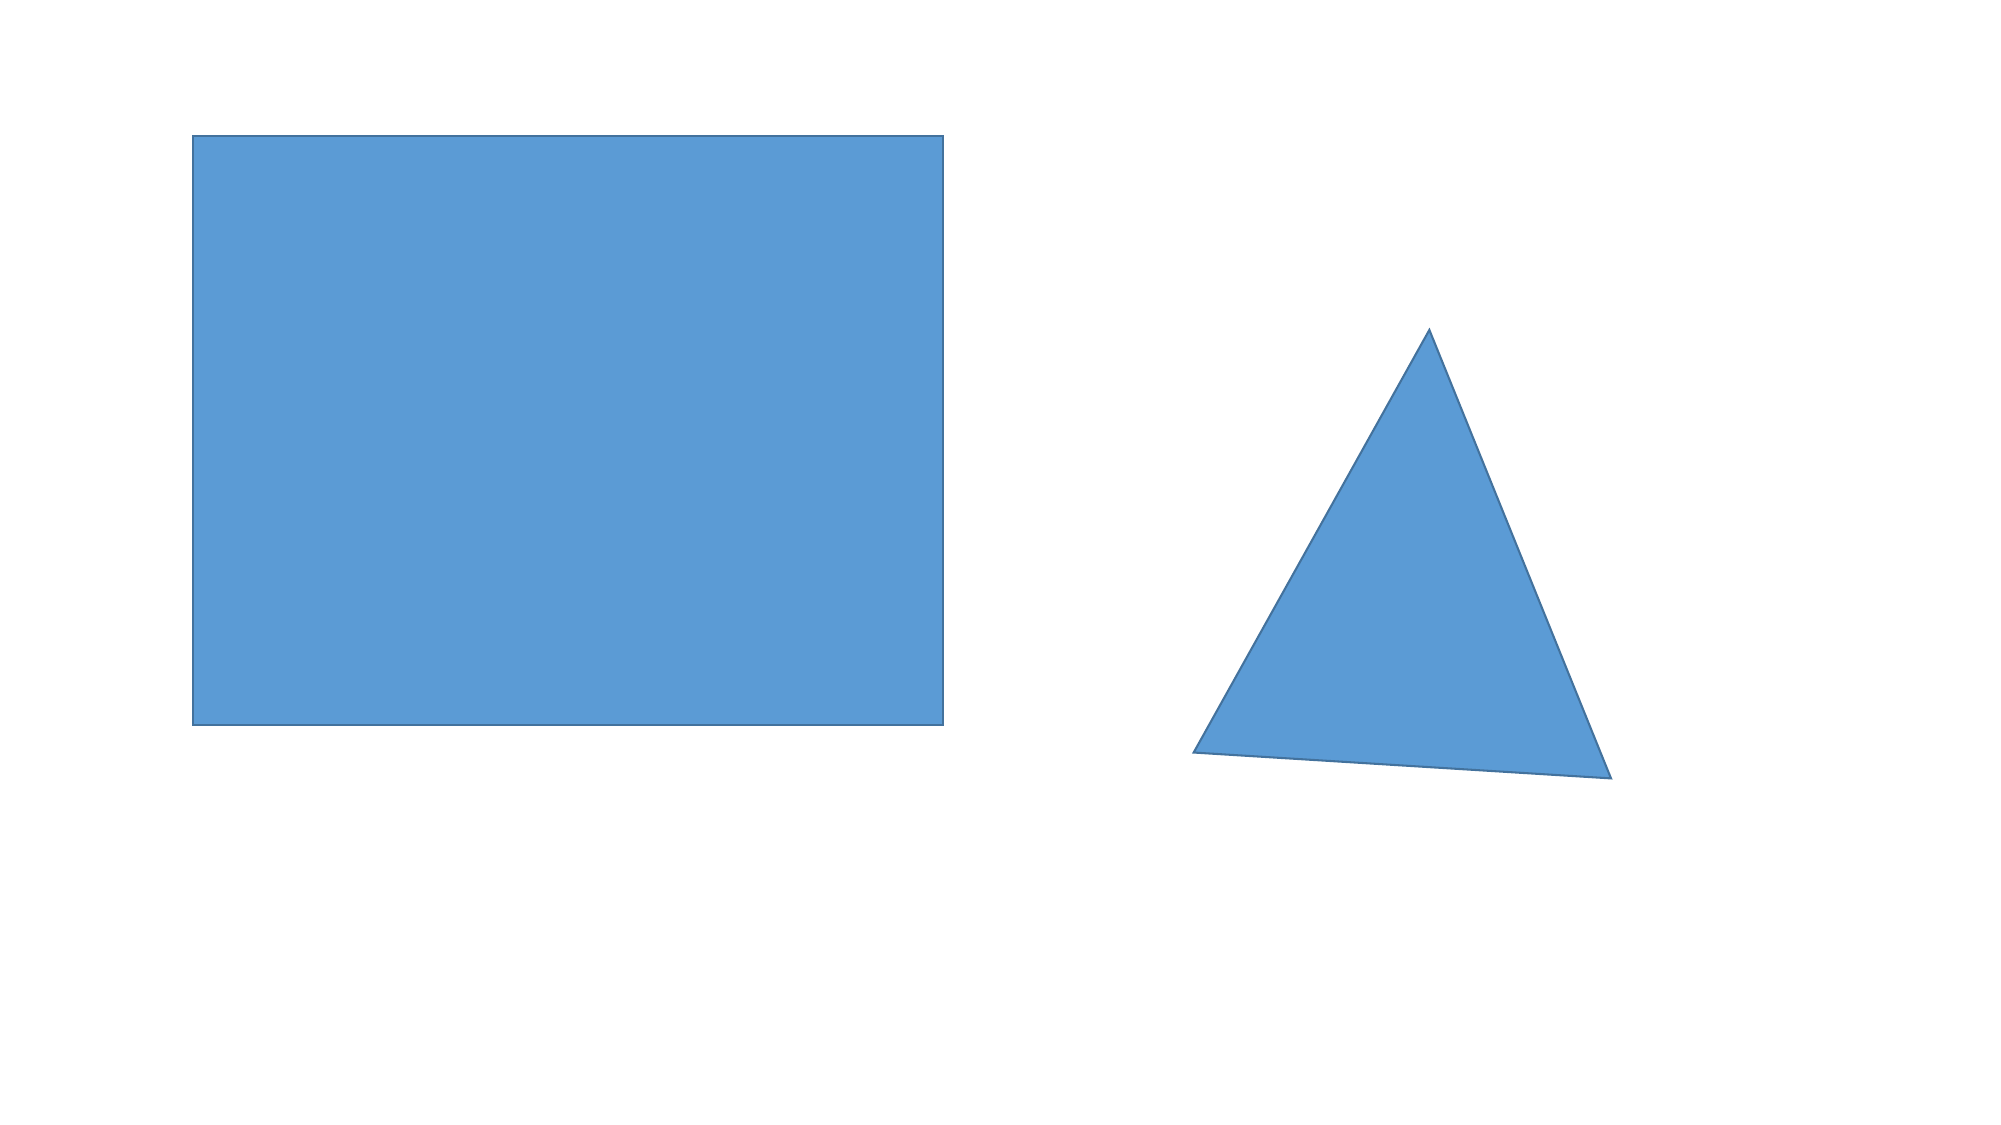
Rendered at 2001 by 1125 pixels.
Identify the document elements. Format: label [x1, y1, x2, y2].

text_box [1191, 327, 1613, 780]
text_box [192, 135, 944, 726]
